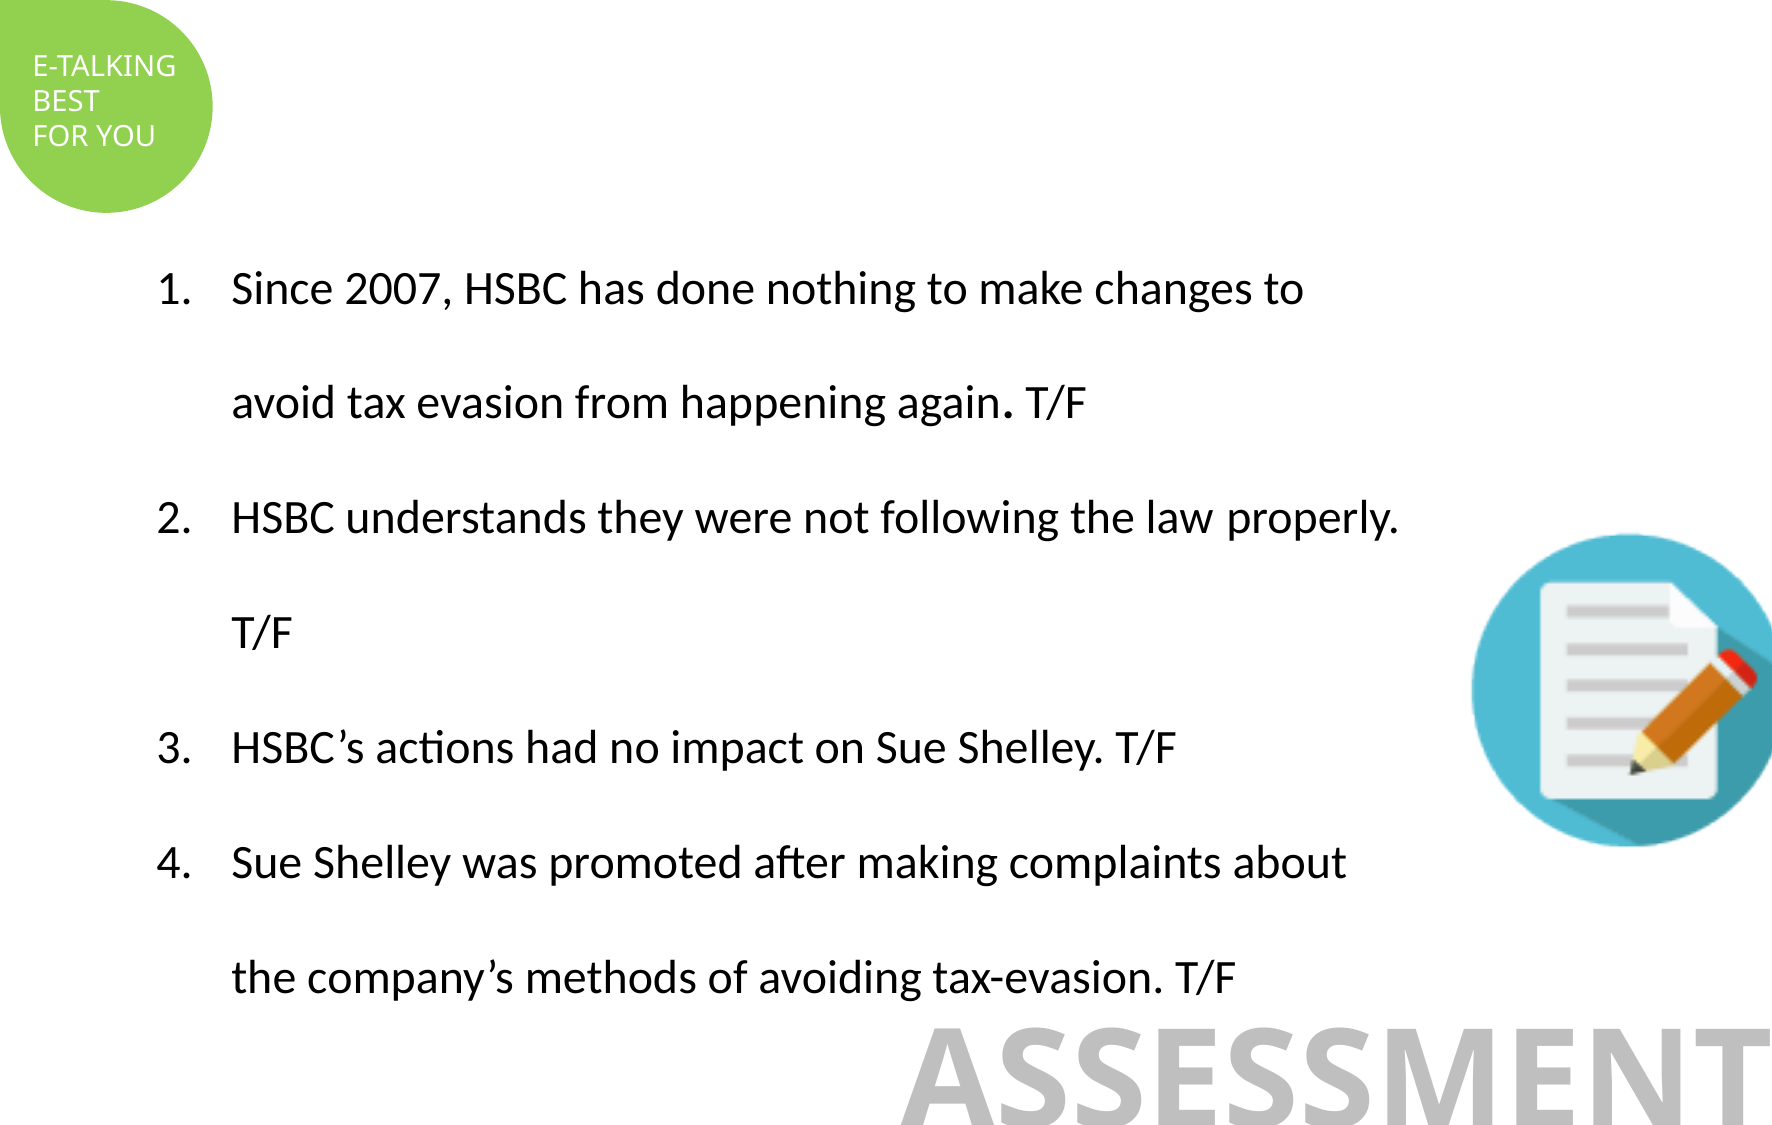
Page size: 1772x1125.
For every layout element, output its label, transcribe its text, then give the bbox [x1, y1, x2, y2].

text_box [0, 0, 320, 214]
text_box ASSESSMENT [885, 983, 1772, 1125]
picture [1421, 503, 1772, 873]
text_box Since 2007, HSBC has done nothing to make changes to avoid tax evasion from happening again. T/F HSBC understands they were not following the law properly. T/F HSBC’s actions had no impact on Sue Shelley. T/F Sue Shelley was promoted after making complaints about the company’s methods of avoiding tax-evasion. T/F [141, 191, 1430, 1011]
